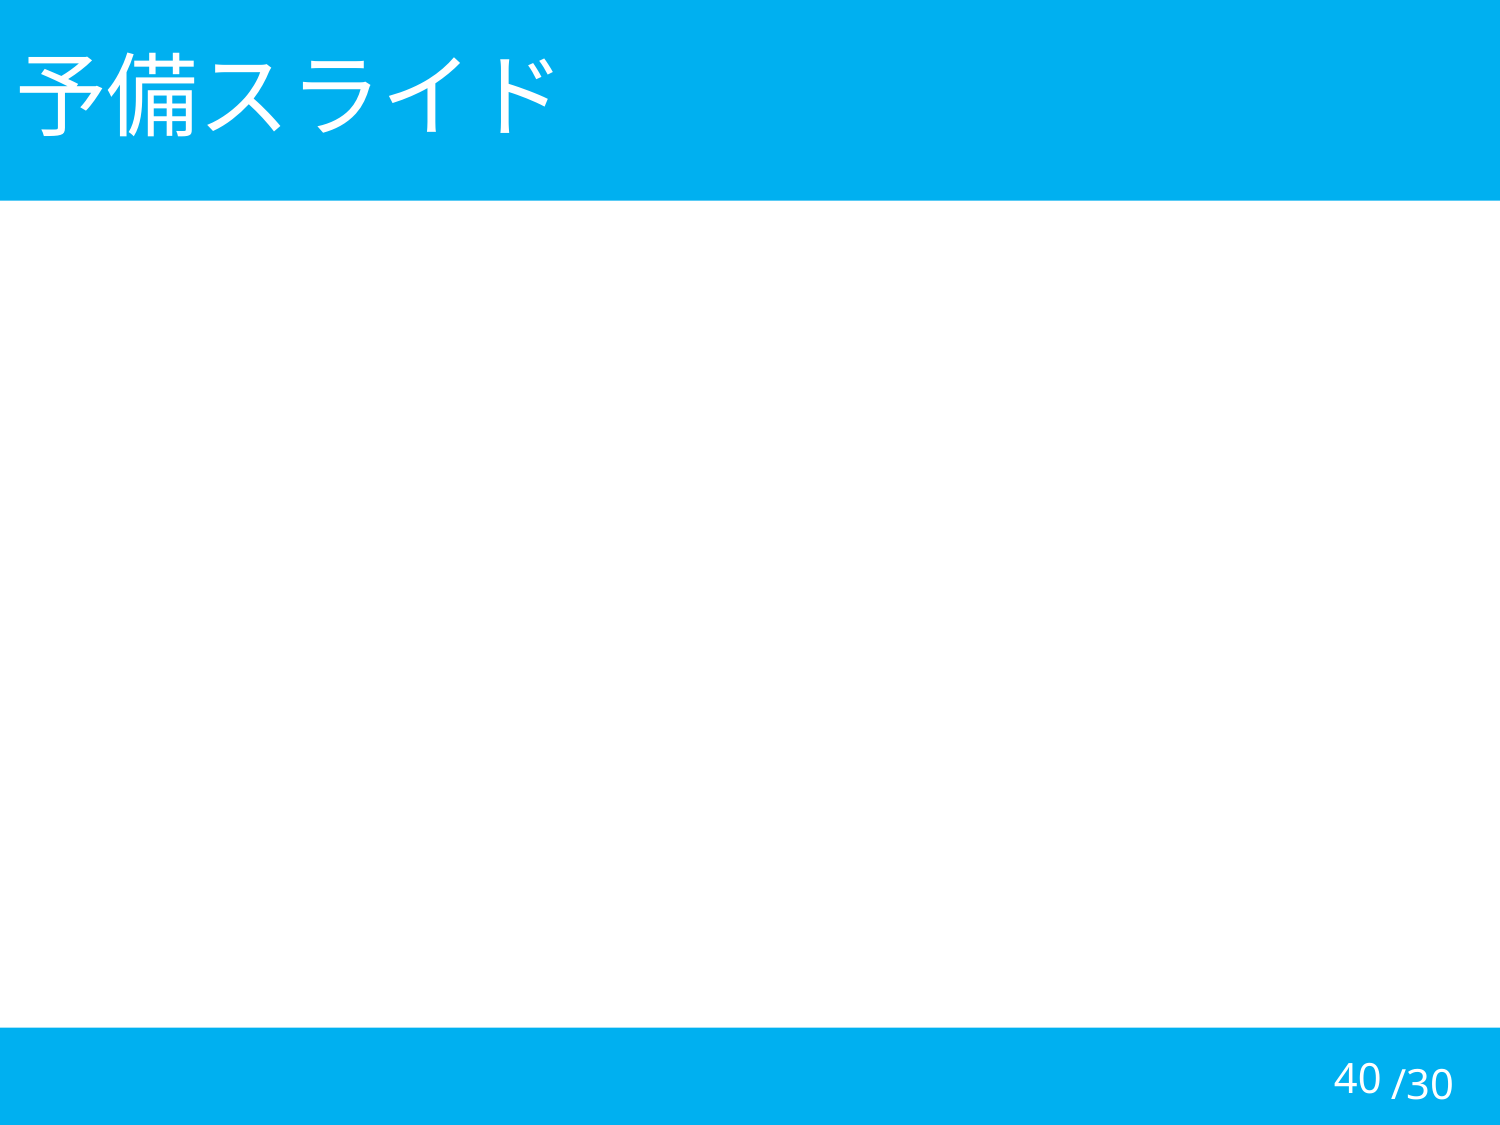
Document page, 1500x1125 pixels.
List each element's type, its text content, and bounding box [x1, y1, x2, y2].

title 予備スライド [0, 0, 1500, 201]
slide_number 40 [1059, 1050, 1397, 1110]
